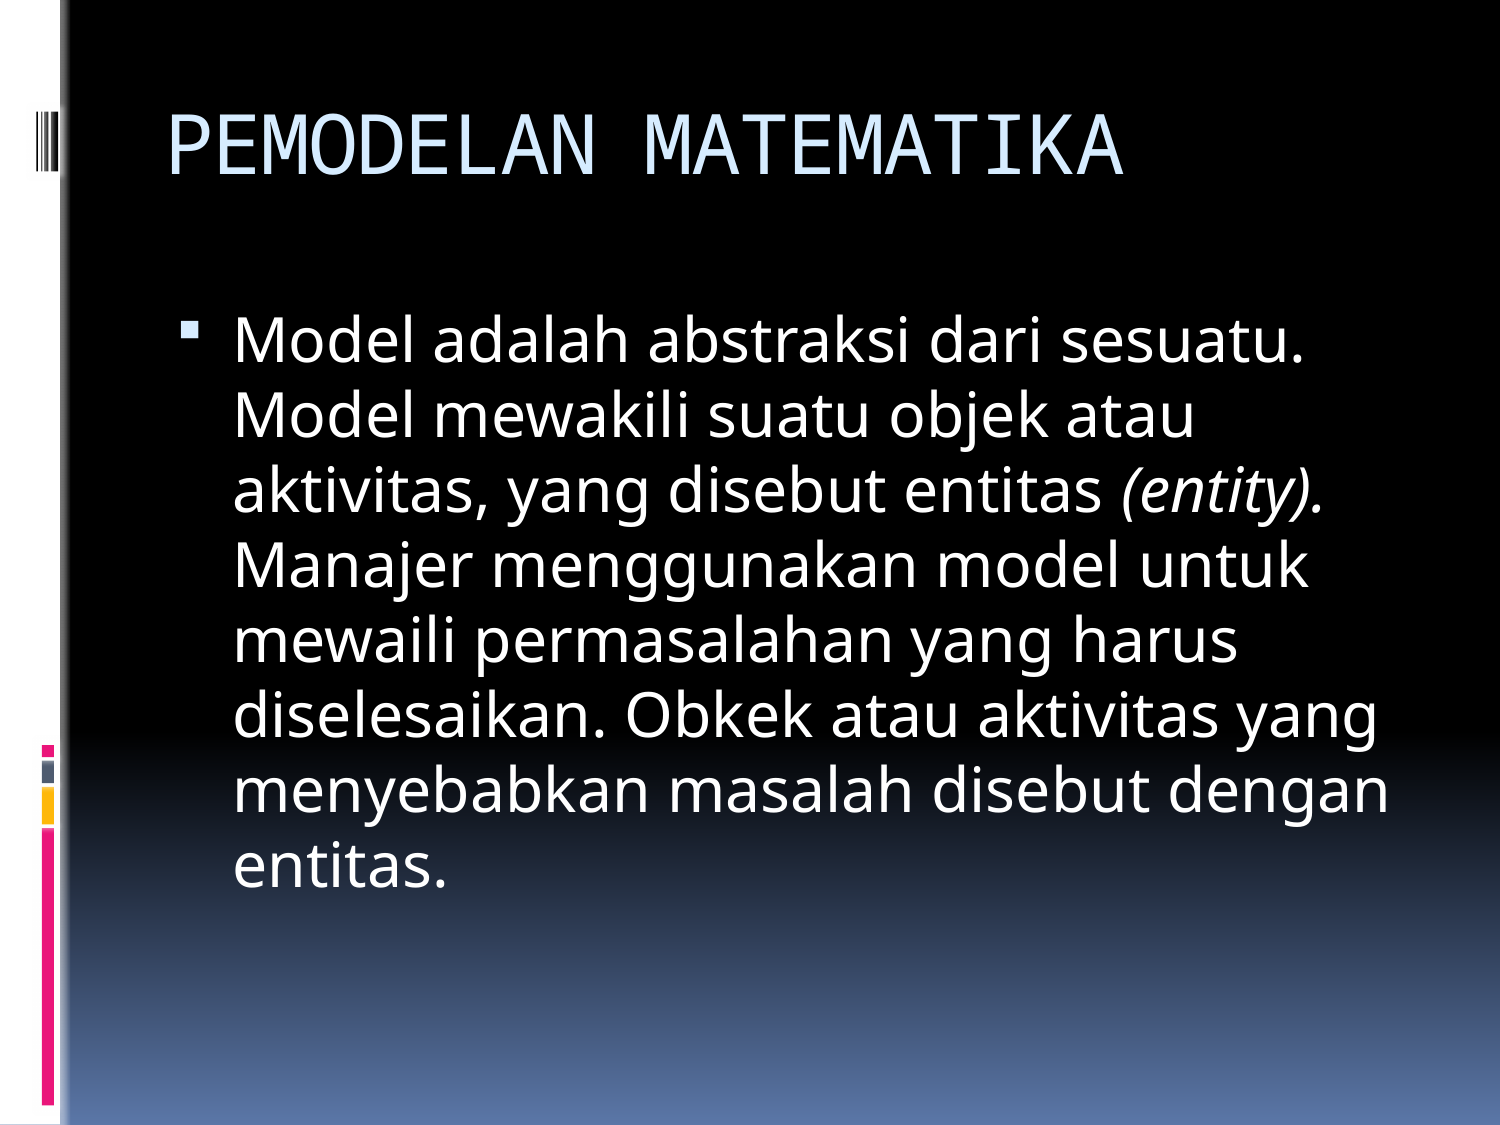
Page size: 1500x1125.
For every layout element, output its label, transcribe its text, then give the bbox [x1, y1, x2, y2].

title PEMODELAN MATEMATIKA [150, 83, 1425, 234]
list Model adalah abstraksi dari sesuatu. Model mewakili suatu objek atau aktivitas, yang disebut entitas (entity). Manajer menggunakan model untuk mewaili permasalahan yang harus diselesaikan. Obkek atau aktivitas yang menyebabkan masalah disebut dengan entitas. [150, 292, 1425, 1043]
